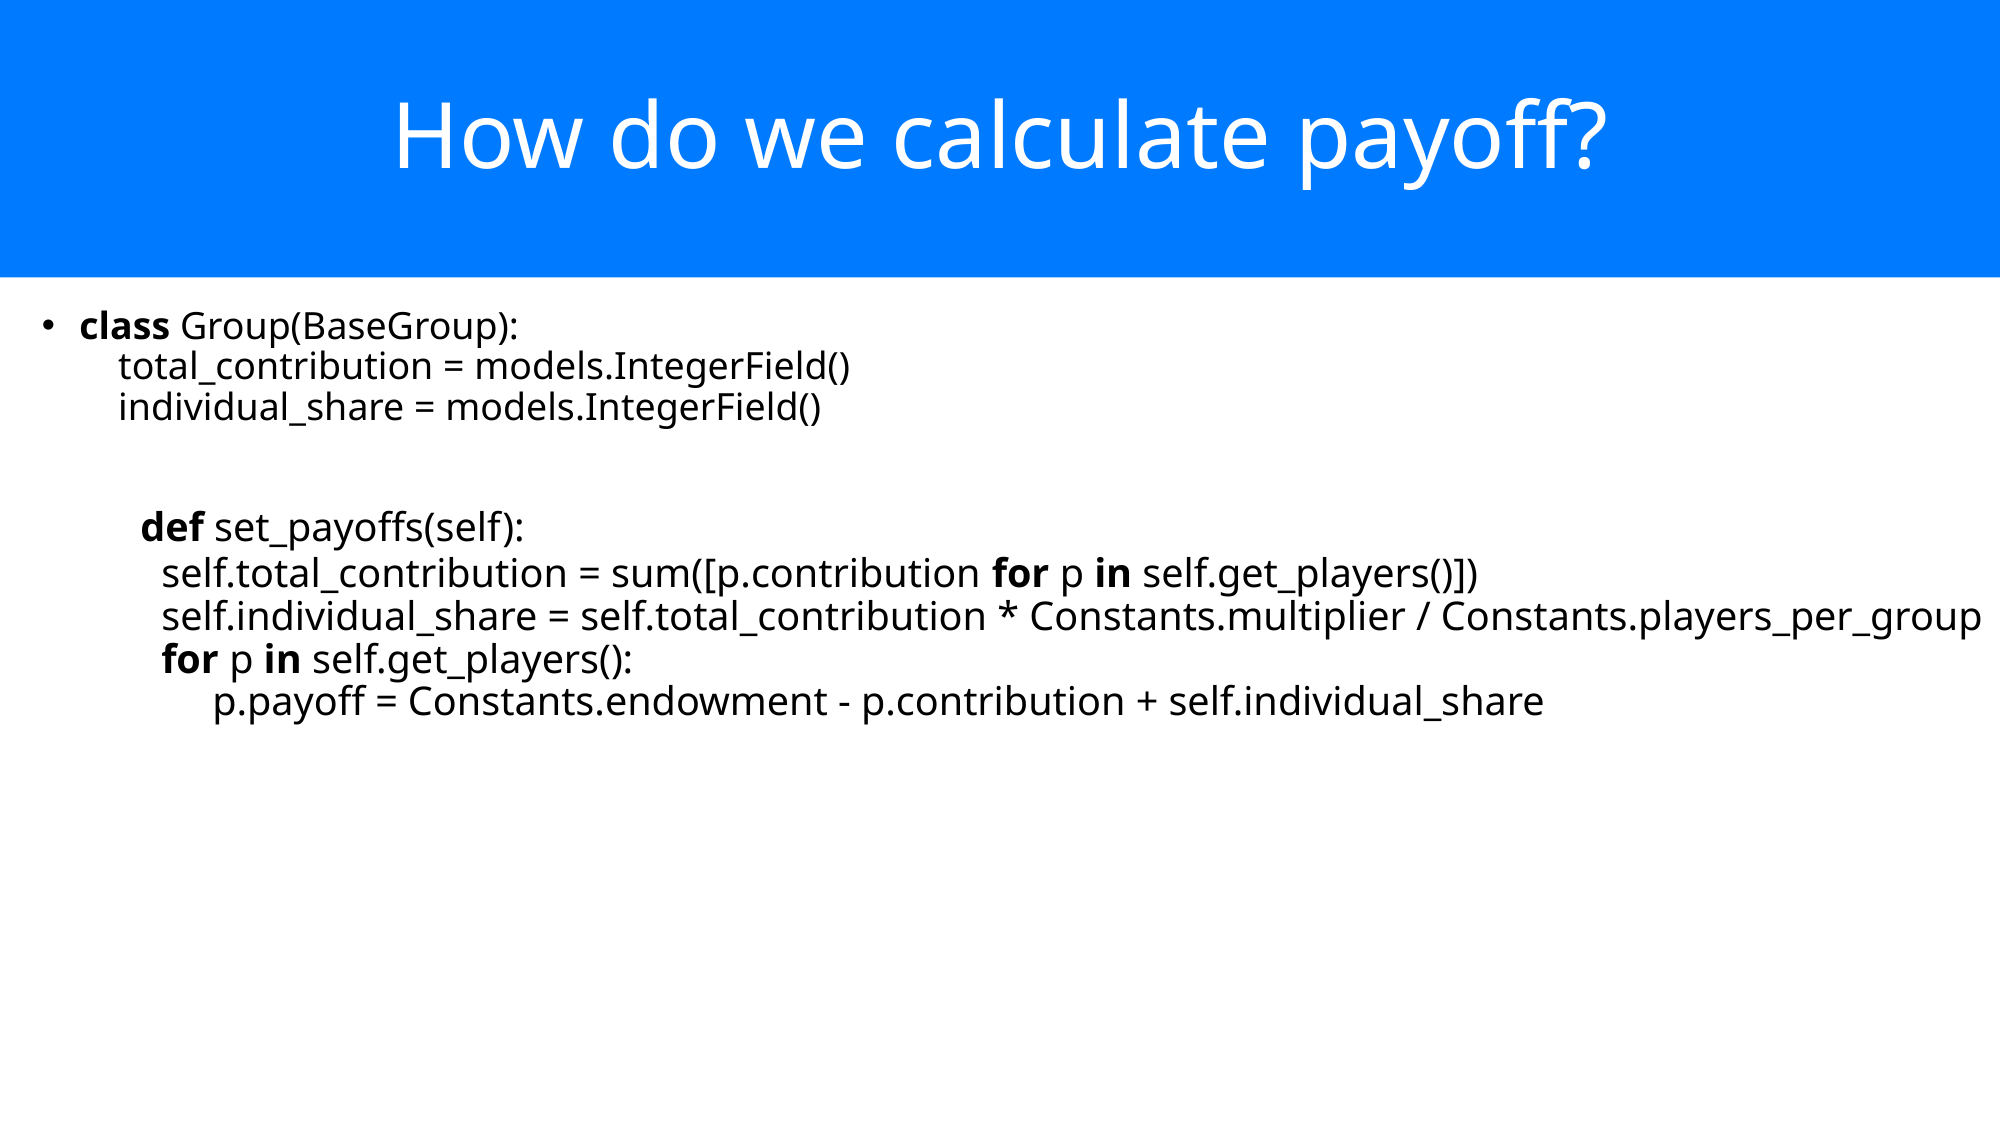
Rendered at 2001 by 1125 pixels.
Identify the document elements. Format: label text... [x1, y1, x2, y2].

title How do we calculate payoff? [0, 0, 2000, 278]
list class Group(BaseGroup): total_contribution = models.IntegerField() individual_share = models.IntegerField() def set_payoffs(self): self.total_contribution = sum([p.contribution for p in self.get_players()]) self.individual_share = self.total_contribution * Constants.multiplier / Constants.players_per_group for p in self.get_players(): p.payoff = Constants.endowment - p.contribution + self.individual_share [26, 299, 2000, 1014]
